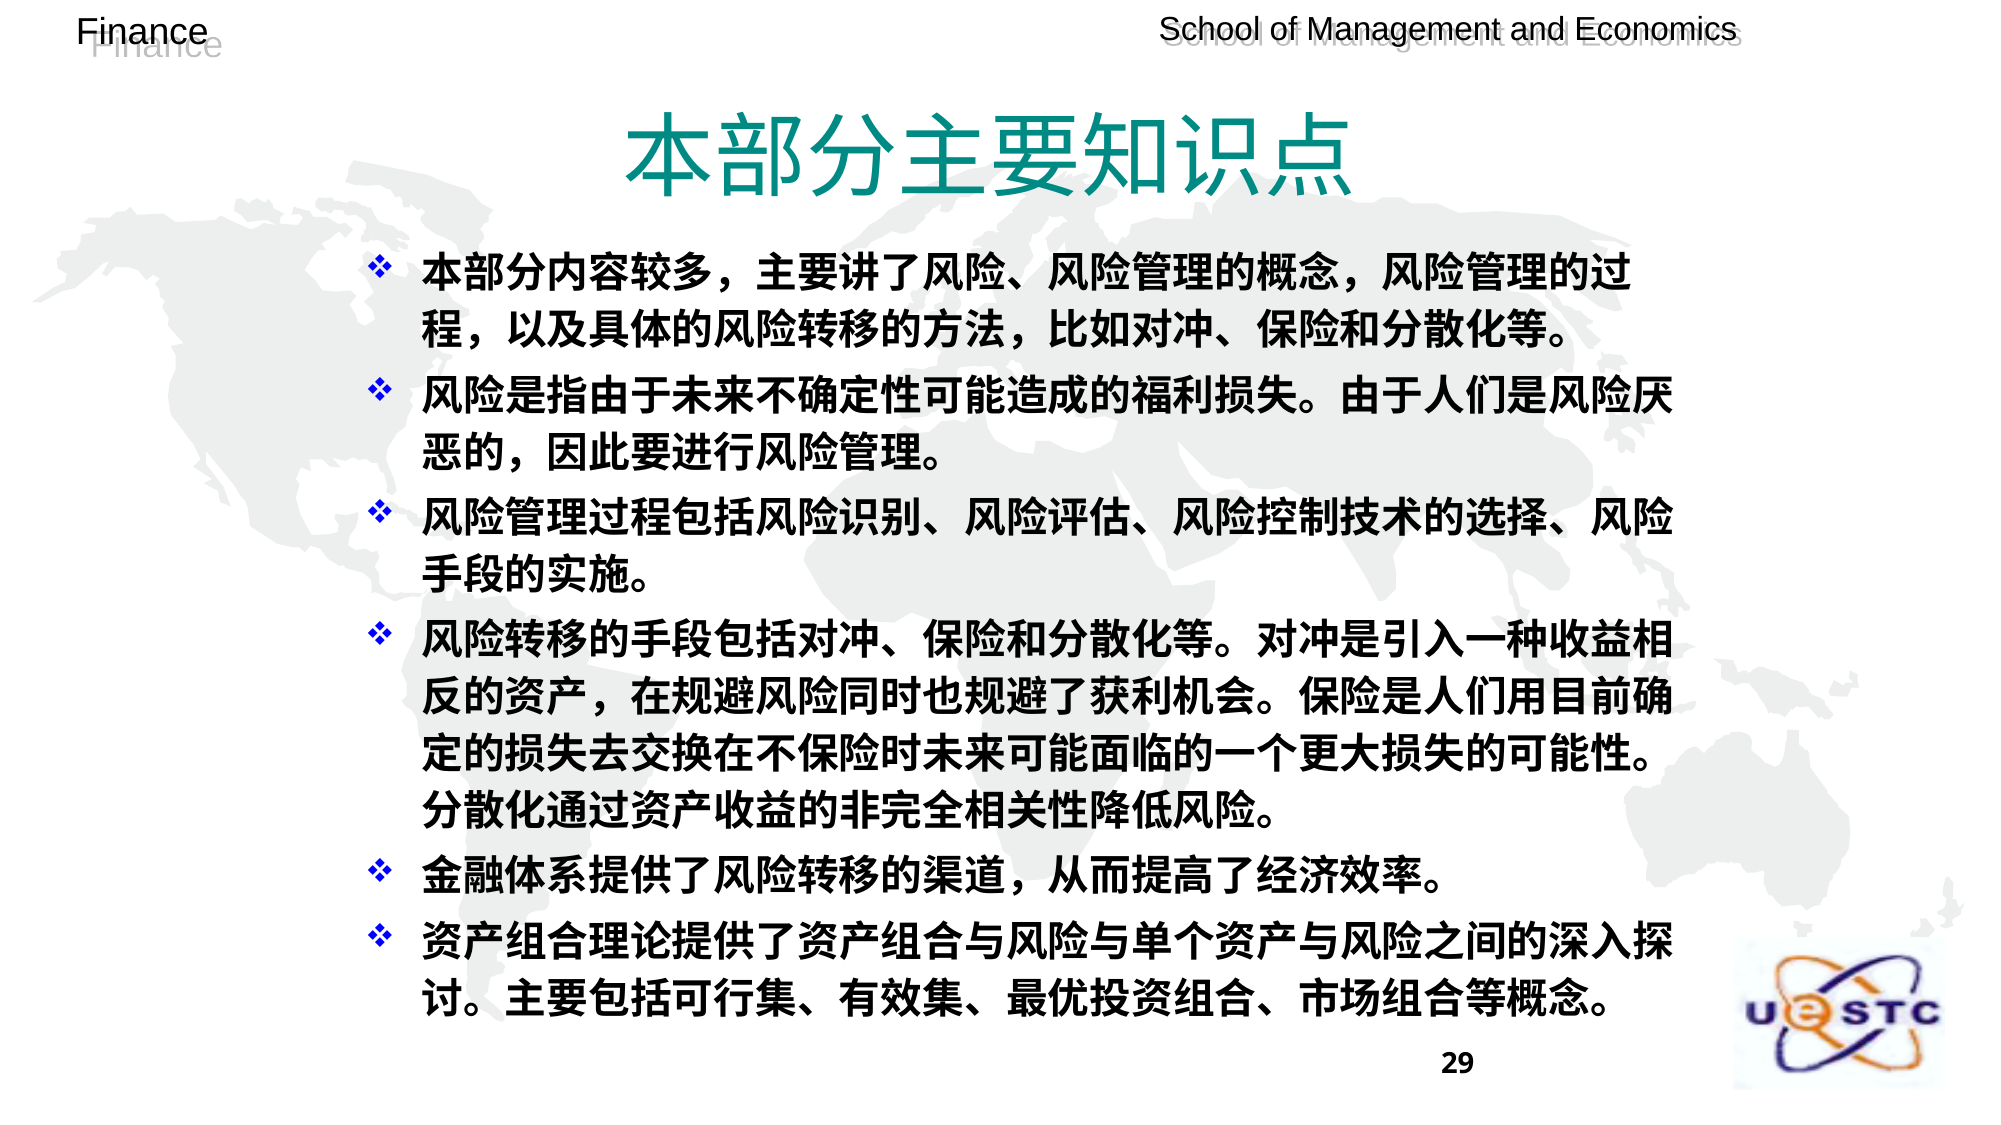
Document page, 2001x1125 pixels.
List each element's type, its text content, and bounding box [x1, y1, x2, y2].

title 本部分主要知识点 [314, 90, 1665, 220]
list 本部分内容较多，主要讲了风险、风险管理的概念，风险管理的过程，以及具体的风险转移的方法，比如对冲、保险和分散化等。 风险是指由于未来不确定性可能造成的福利损失。由于人们是风险厌恶的，因此要进行风险管理。 风险管理过程包括风险识别、风险评估、风险控制技术的选择、风险手段的实施。 风险转移的手段包括对冲、保险和分散化等。对冲是引入一种收益相反的资产，在规避风险同时也规避了获利机会。保险是人们用目前确定的损失去交换在不保险时未来可能面临的一个更大损失的可能性。分散化通过资产收益的非完全相关性降低风险。 金融体系提供了风险转移的渠道，从而提高了经济效率。 资产组合理论提供了资产组合与风险与单个资产与风险之间的深入探讨。主要包括可行集、有效集、最优投资组合、市场组合等概念。 [350, 231, 1697, 1000]
picture [1733, 937, 1945, 1090]
